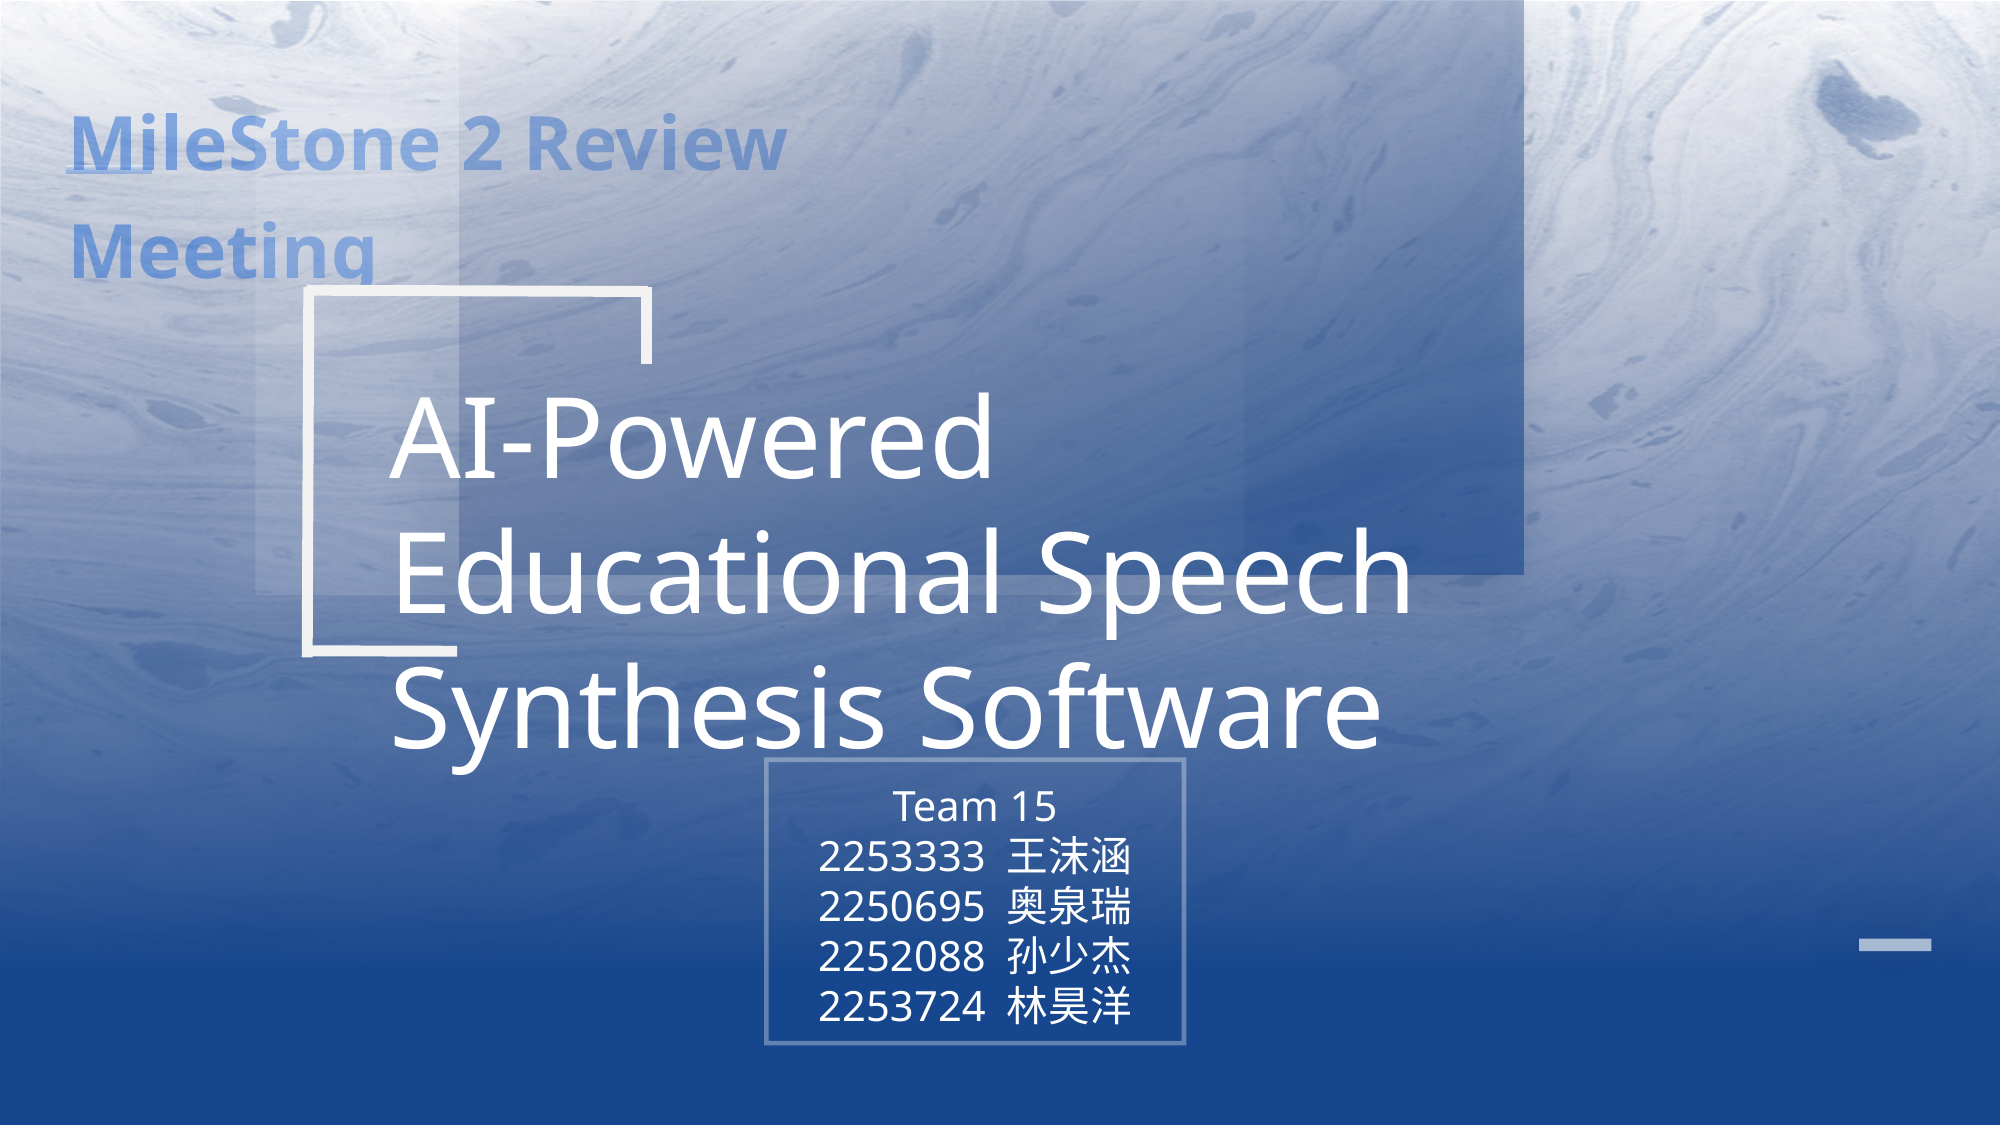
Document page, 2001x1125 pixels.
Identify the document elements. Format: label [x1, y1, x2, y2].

text_box [304, 286, 648, 658]
picture [1, 1, 2000, 1125]
